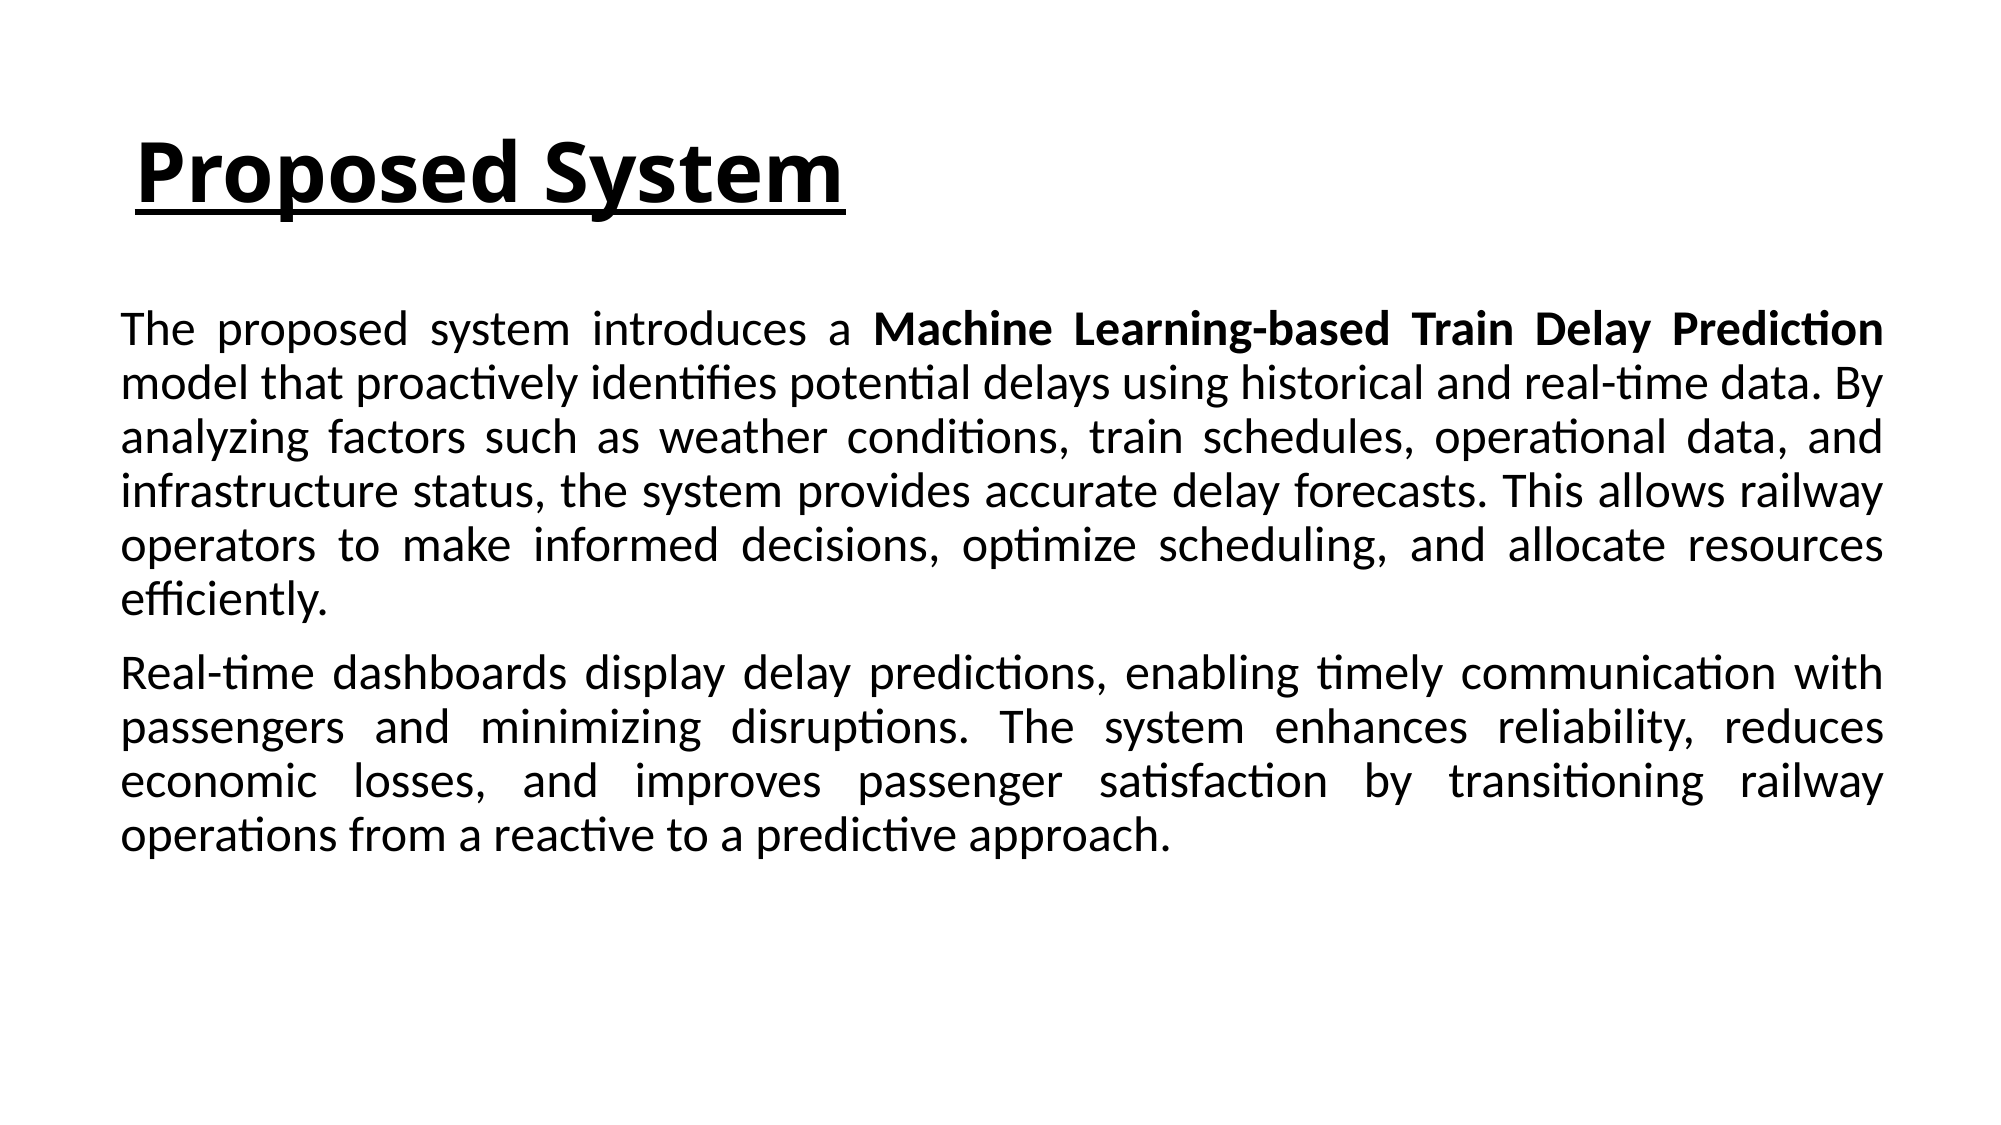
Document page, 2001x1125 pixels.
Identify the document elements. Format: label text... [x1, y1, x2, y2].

subtitle The proposed system introduces a Machine Learning-based Train Delay Prediction model that proactively identifies potential delays using historical and real-time data. By analyzing factors such as weather conditions, train schedules, operational data, and infrastructure status, the system provides accurate delay forecasts. This allows railway operators to make informed decisions, optimize scheduling, and allocate resources efficiently. Real-time dashboards display delay predictions, enabling timely communication with passengers and minimizing disruptions. The system enhances reliability, reduces economic losses, and improves passenger satisfaction by transitioning railway operations from a reactive to a predictive approach. [105, 294, 1900, 940]
title Proposed System [119, 82, 1620, 229]
